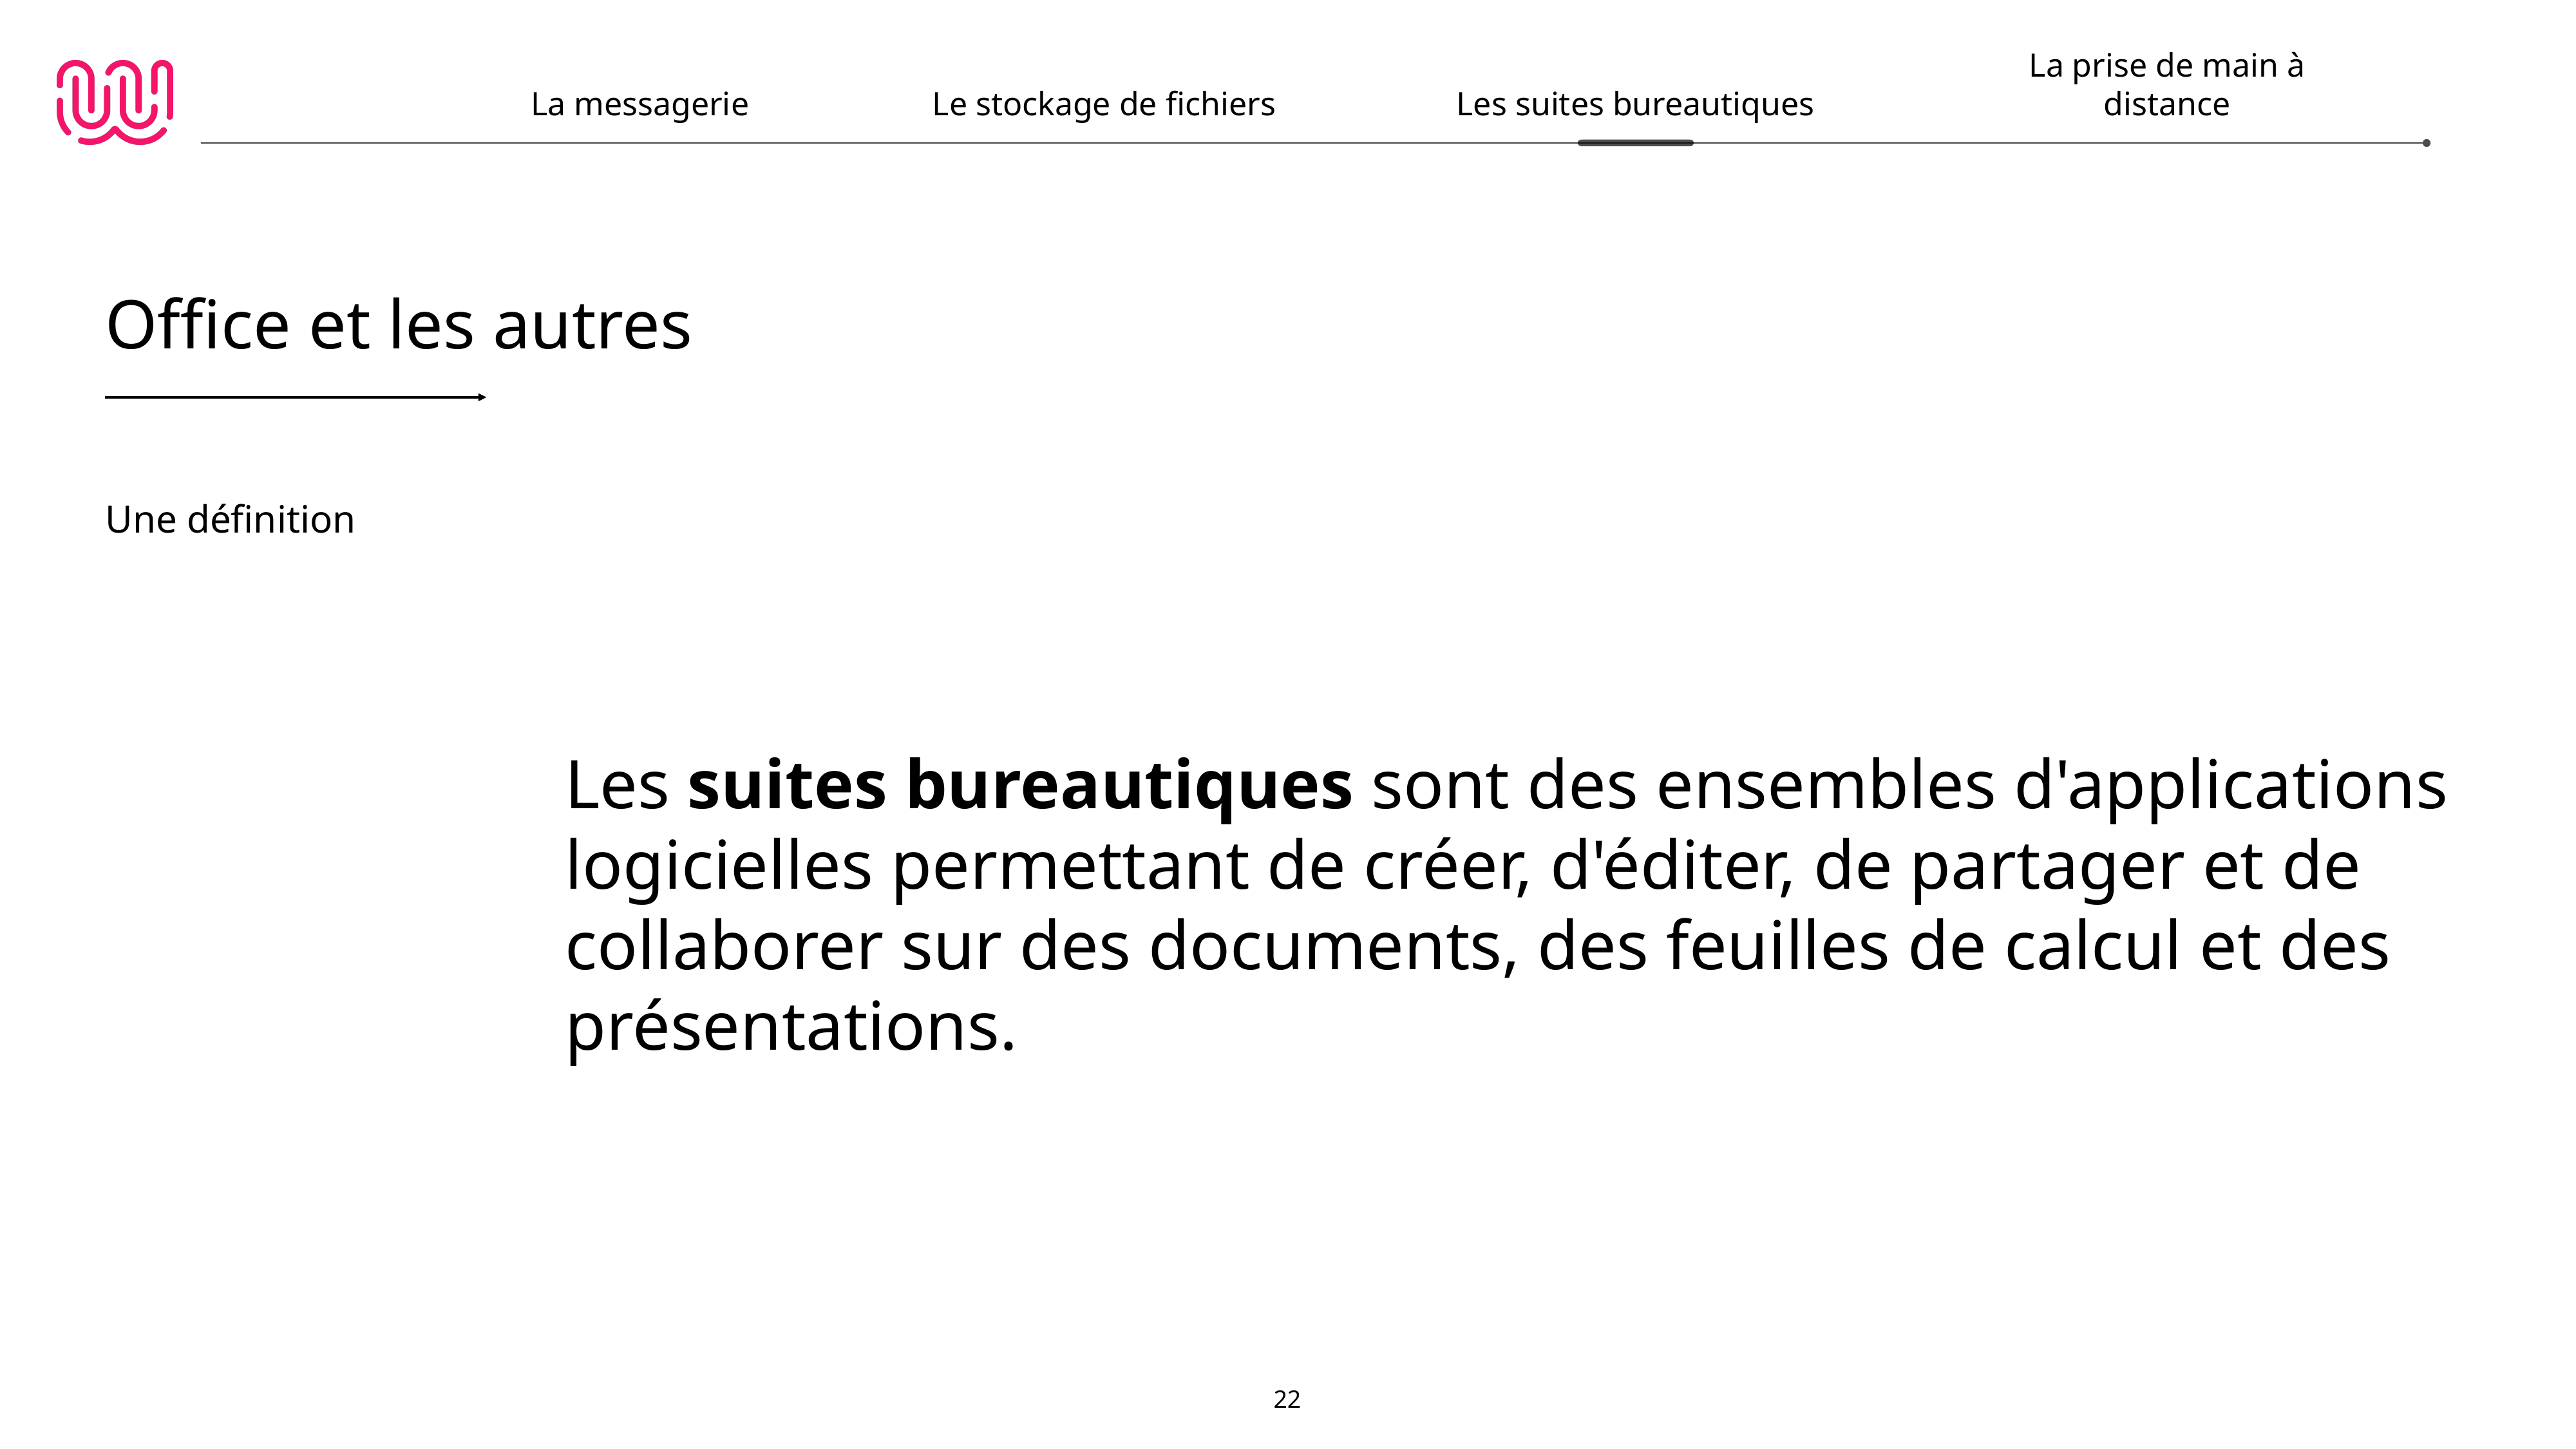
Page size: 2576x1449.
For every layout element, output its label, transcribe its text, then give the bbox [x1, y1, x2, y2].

text_box Le stockage de fichiers [902, 78, 1307, 128]
text_box Les suites bureautiques [1433, 78, 1839, 128]
text_box [1578, 144, 1694, 147]
text_box Office et les autres [100, 276, 1180, 368]
text_box Une définition [100, 489, 471, 545]
text_box La messagerie [437, 77, 843, 128]
text_box [1578, 139, 1694, 142]
text_box La prise de main à distance [1964, 39, 2370, 128]
text_box Les suites bureautiques sont des ensembles d'applications logicielles permettant de créer, d'éditer, de partager et de collaborer sur des documents, des feuilles de calcul et des présentations. [555, 410, 2513, 1395]
picture [57, 60, 173, 146]
slide_number ‹#› [1267, 571, 1307, 1423]
